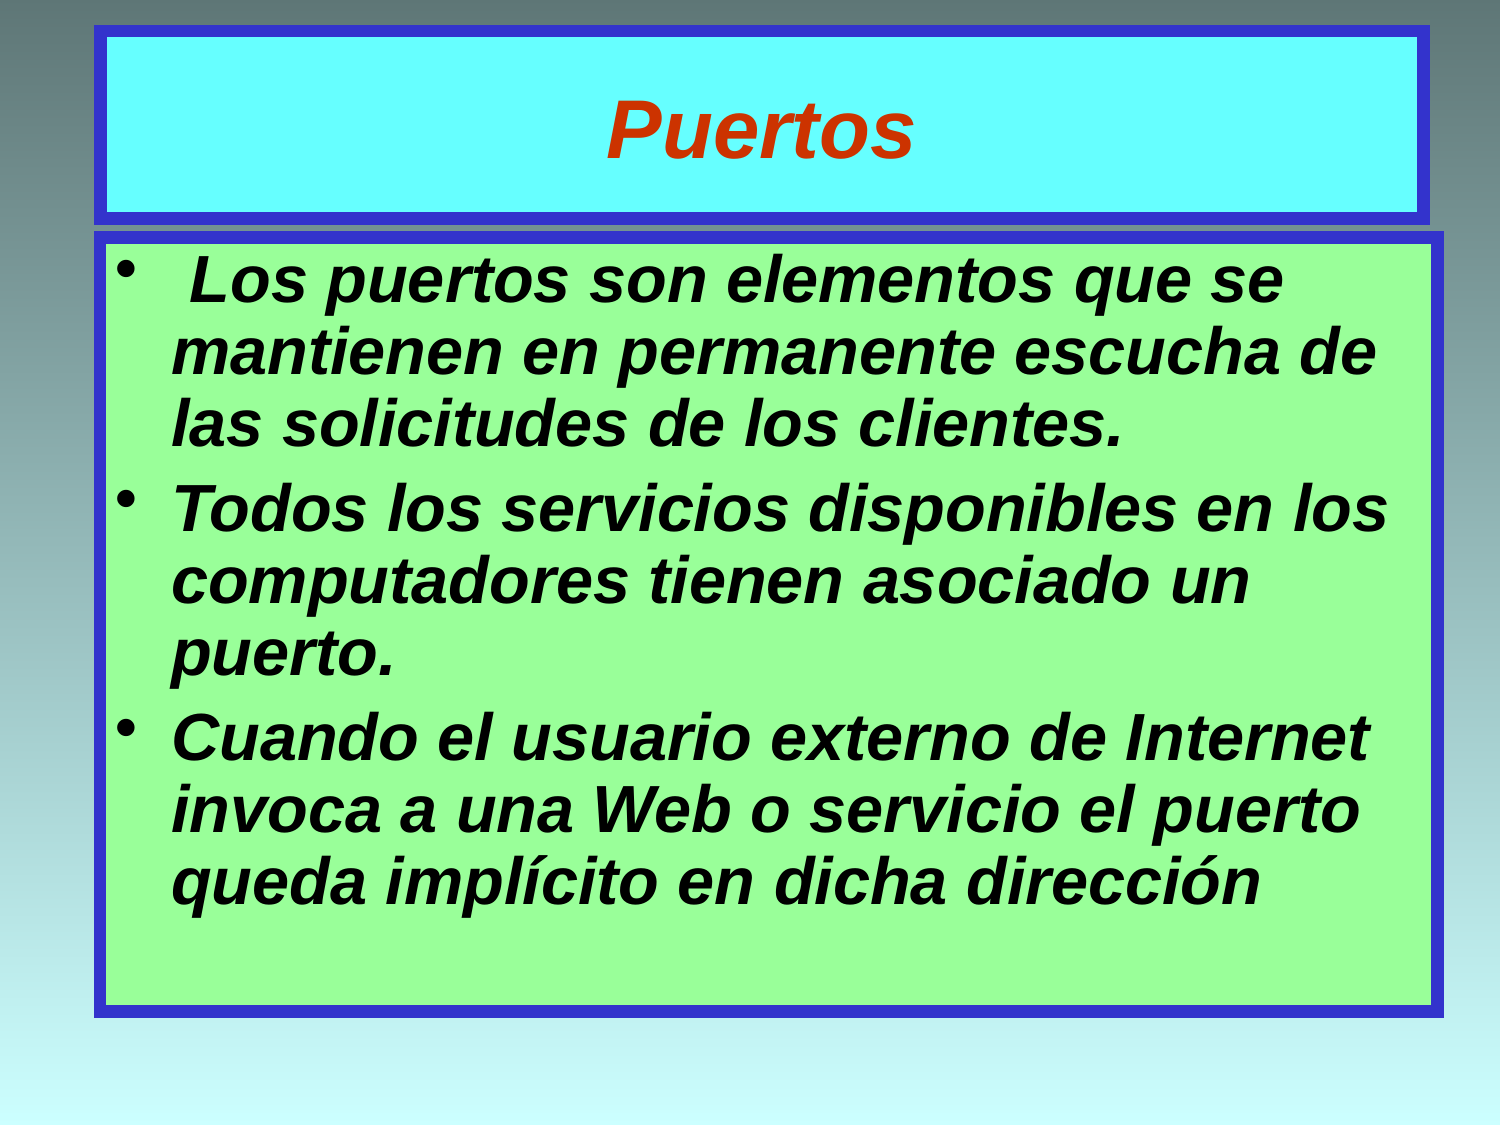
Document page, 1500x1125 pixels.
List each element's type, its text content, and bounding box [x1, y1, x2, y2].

list Los puertos son elementos que se mantienen en permanente escucha de las solicitudes de los clientes. Todos los servicios disponibles en los computadores tienen asociado un puerto. Cuando el usuario externo de Internet invoca a una Web o servicio el puerto queda implícito en dicha dirección [99, 237, 1438, 1012]
title Puertos [100, 30, 1424, 219]
